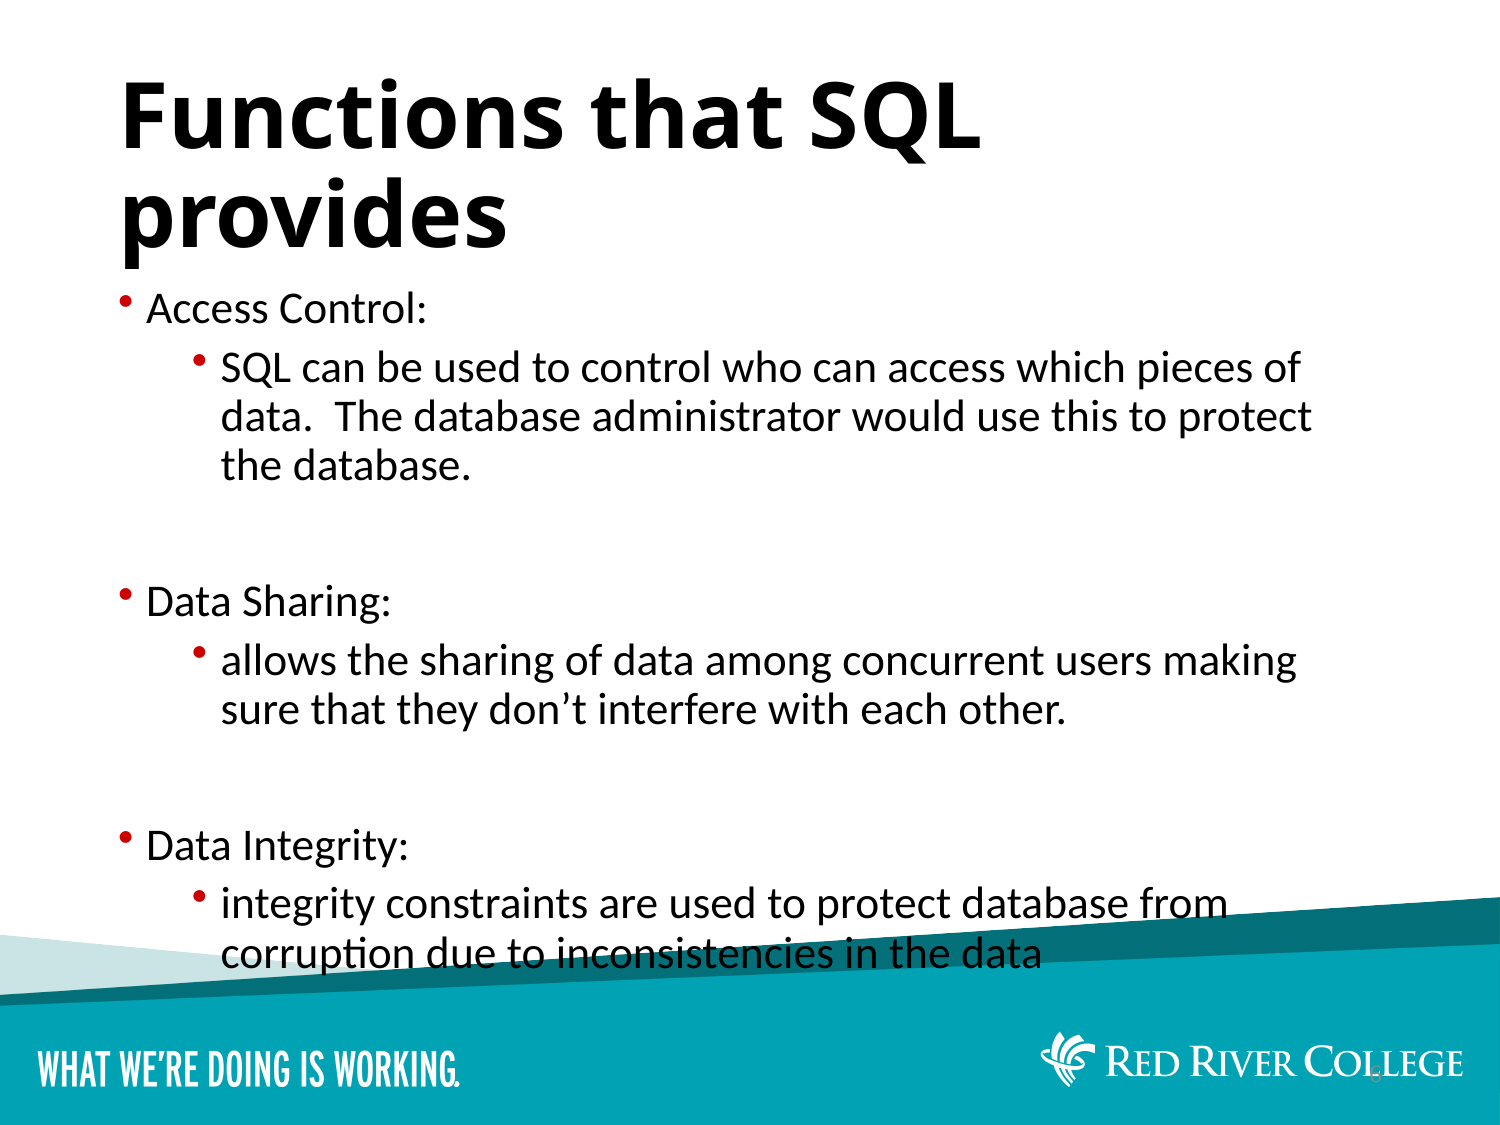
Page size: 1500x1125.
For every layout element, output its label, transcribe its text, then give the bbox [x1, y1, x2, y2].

list Access Control: SQL can be used to control who can access which pieces of data. The database administrator would use this to protect the database. Data Sharing: allows the sharing of data among concurrent users making sure that they don’t interfere with each other. Data Integrity: integrity constraints are used to protect database from corruption due to inconsistencies in the data [103, 277, 1397, 992]
title Functions that SQL provides [103, 59, 1397, 277]
picture [0, 0, 1500, 1125]
slide_number 6 [1059, 1042, 1397, 1103]
